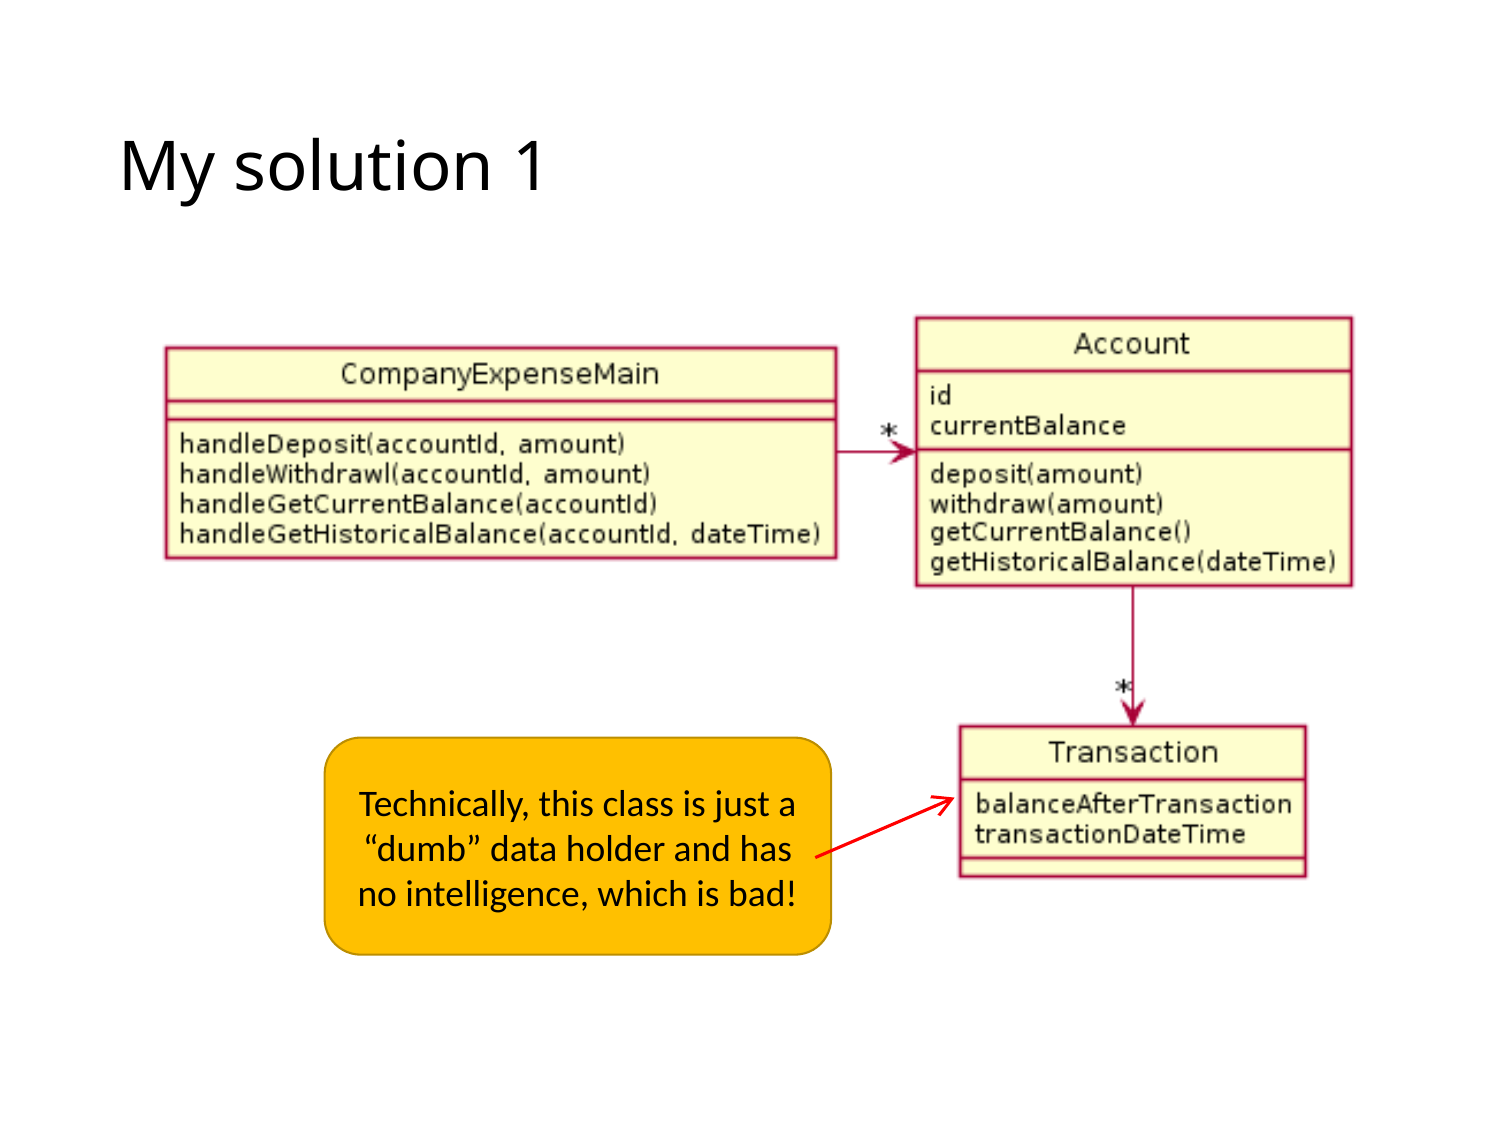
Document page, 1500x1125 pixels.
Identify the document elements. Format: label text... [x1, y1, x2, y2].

text_box Technically, this class is just a “dumb” data holder and has no intelligence, which is bad! [323, 899, 833, 956]
picture [152, 299, 1374, 899]
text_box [815, 797, 955, 858]
title My solution 1 [103, 59, 1397, 278]
